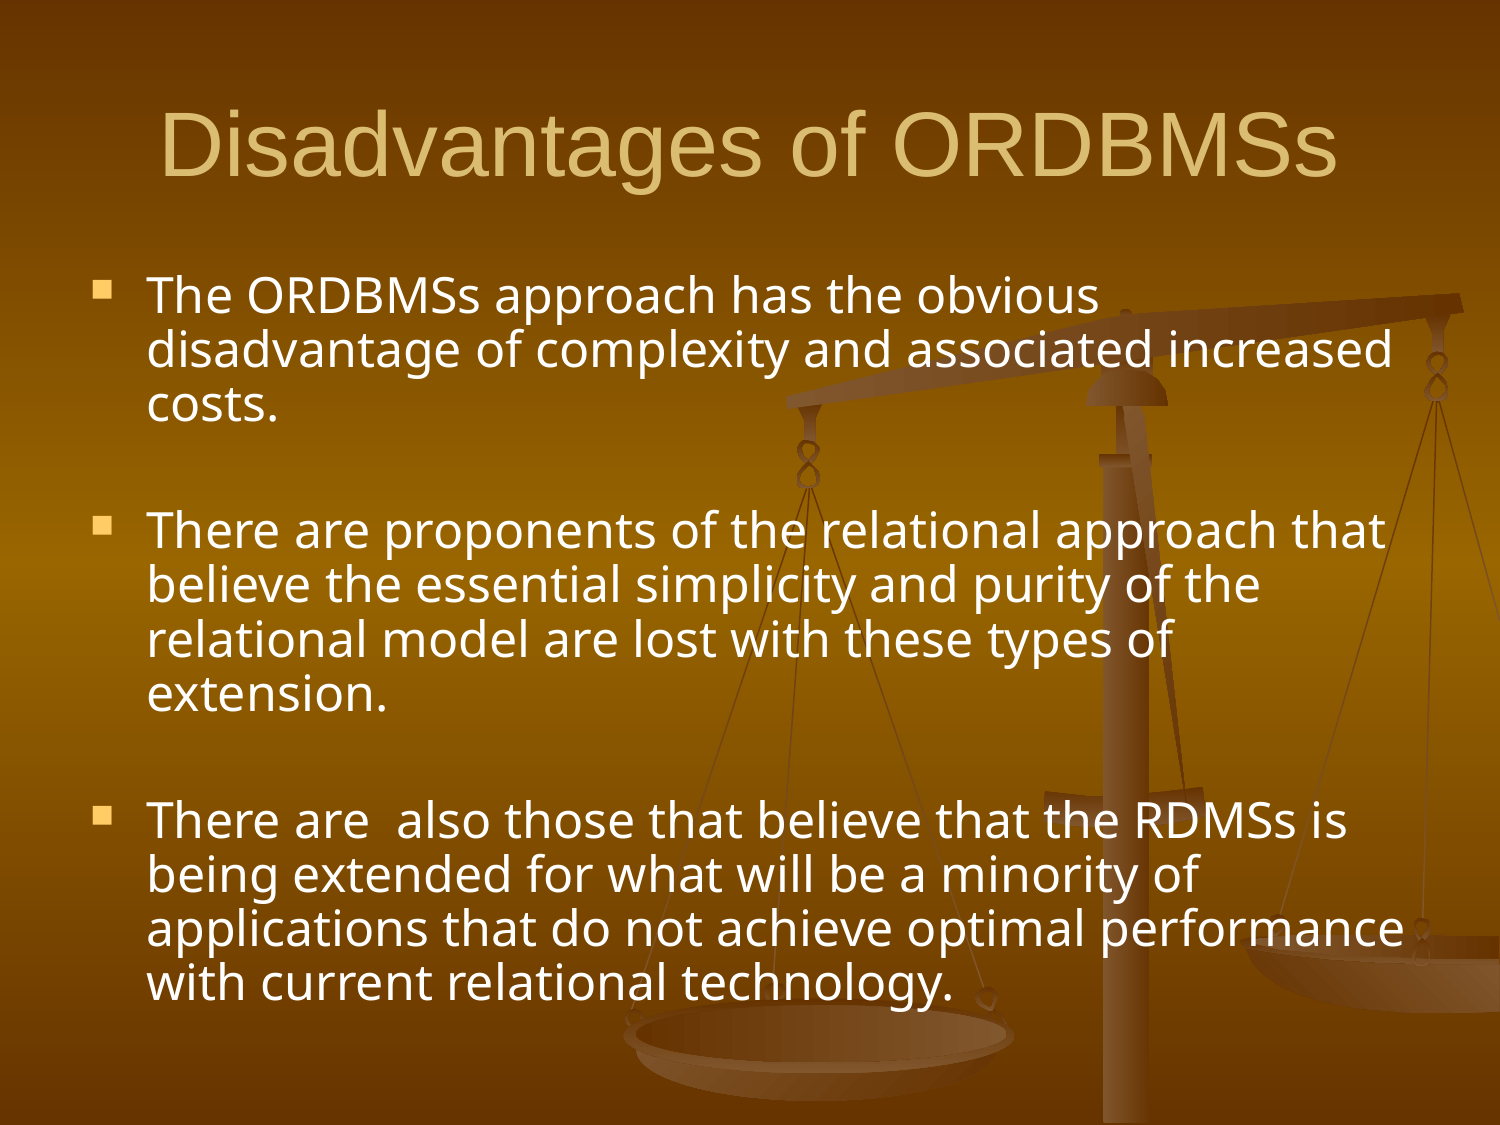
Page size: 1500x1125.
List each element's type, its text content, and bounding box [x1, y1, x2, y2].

list The ORDBMSs approach has the obvious disadvantage of complexity and associated increased costs. There are proponents of the relational approach that believe the essential simplicity and purity of the relational model are lost with these types of extension. There are also those that believe that the RDMSs is being extended for what will be a minority of applications that do not achieve optimal performance with current relational technology. [74, 262, 1426, 1006]
title Disadvantages of ORDBMSs [74, 45, 1426, 234]
